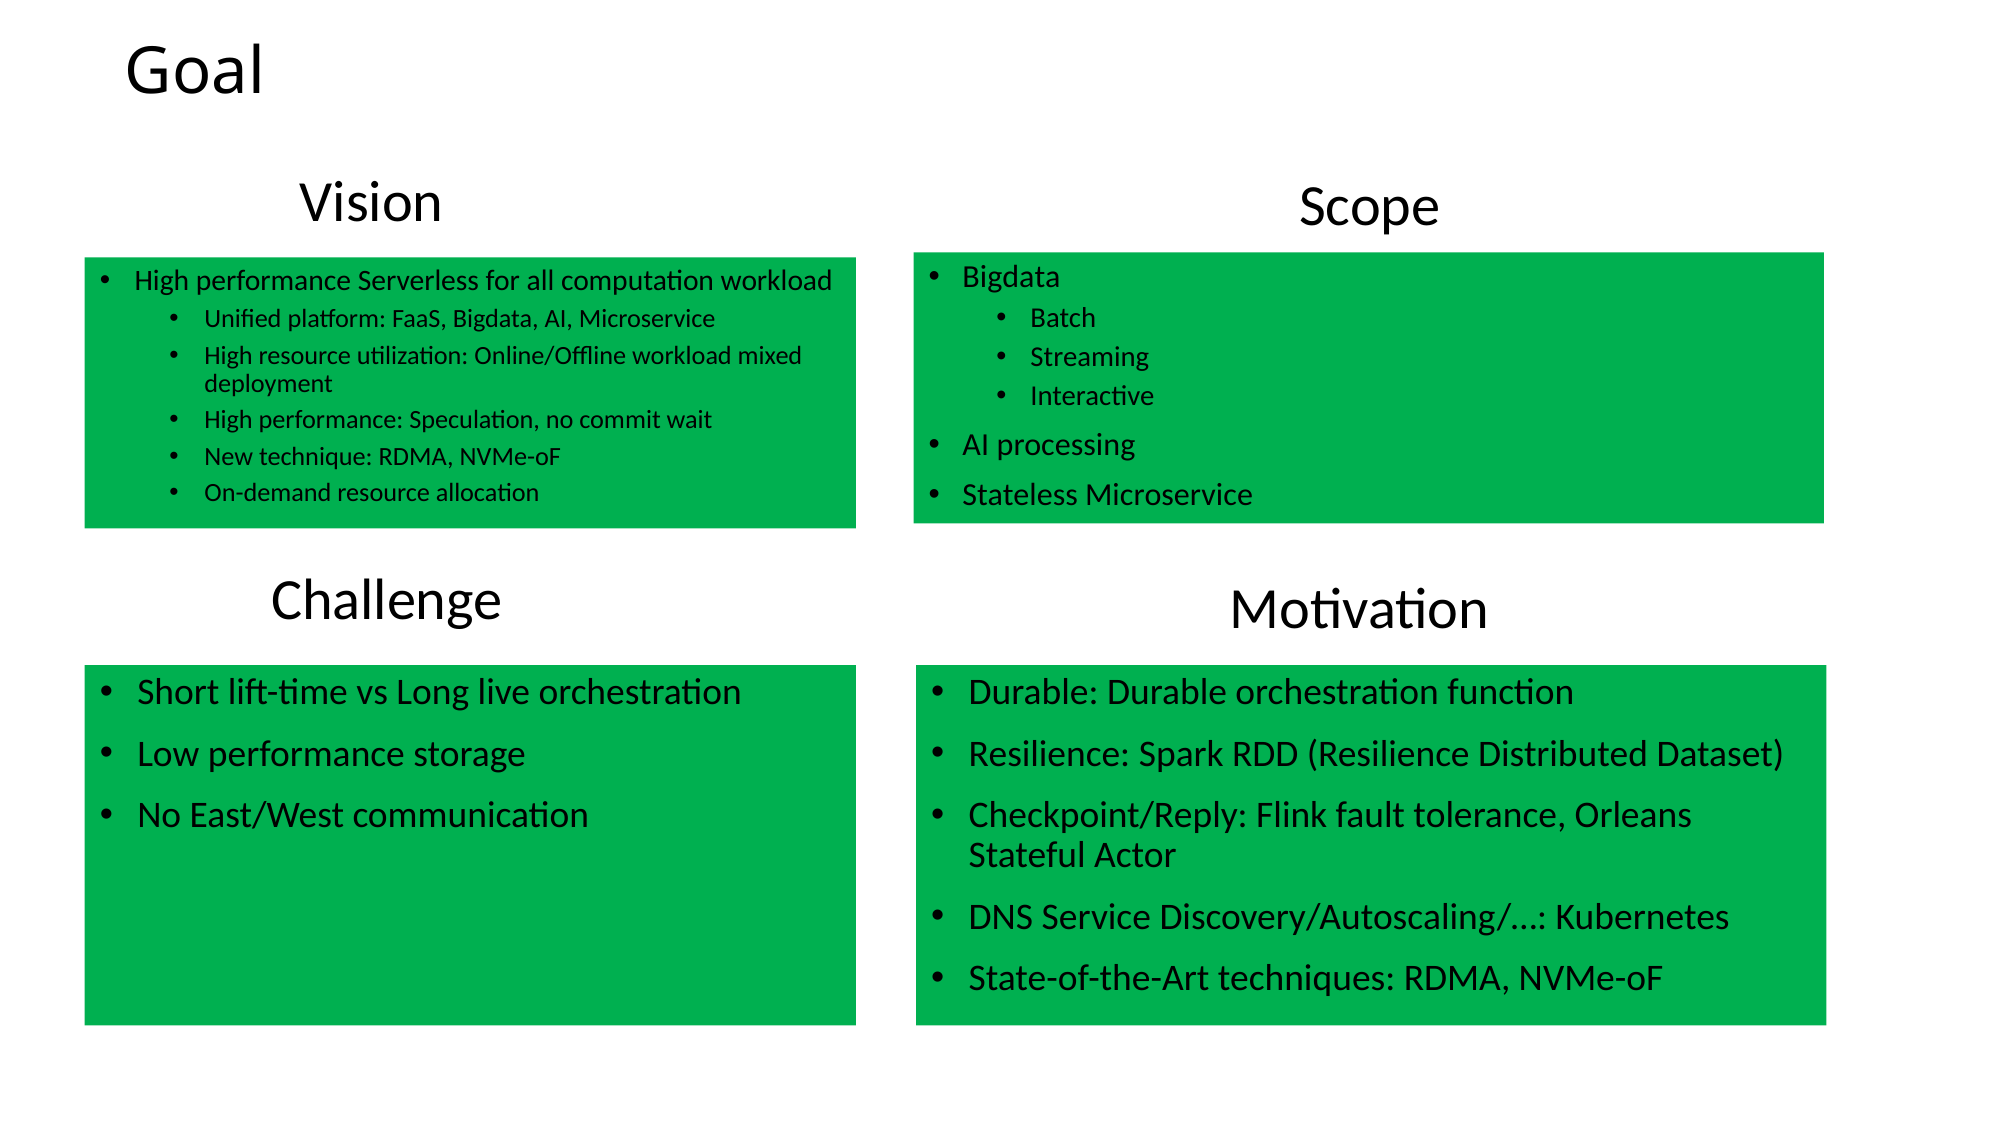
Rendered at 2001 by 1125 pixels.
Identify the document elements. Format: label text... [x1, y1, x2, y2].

text_box Motivation [1214, 562, 1528, 648]
list Bigdata Batch Streaming Interactive AI processing Stateless Microservice [913, 252, 1824, 524]
text_box Scope [1284, 159, 1488, 245]
text_box High performance Serverless for all computation workload Unified platform: FaaS, Bigdata, AI, Microservice High resource utilization: Online/Offline workload mixed deployment High performance: Speculation, no commit wait New technique: RDMA, NVMe-oF On-demand resource allocation [84, 257, 856, 529]
text_box Durable: Durable orchestration function Resilience: Spark RDD (Resilience Distributed Dataset) Checkpoint/Reply: Flink fault tolerance, Orleans Stateful Actor DNS Service Discovery/Autoscaling/…: Kubernetes State-of-the-Art techniques: RDMA, NVMe-oF [916, 665, 1827, 1026]
text_box Vision [285, 155, 819, 241]
text_box Challenge [256, 553, 790, 639]
title Goal [109, 29, 1835, 116]
text_box Short lift-time vs Long live orchestration Low performance storage No East/West communication [84, 665, 856, 1026]
